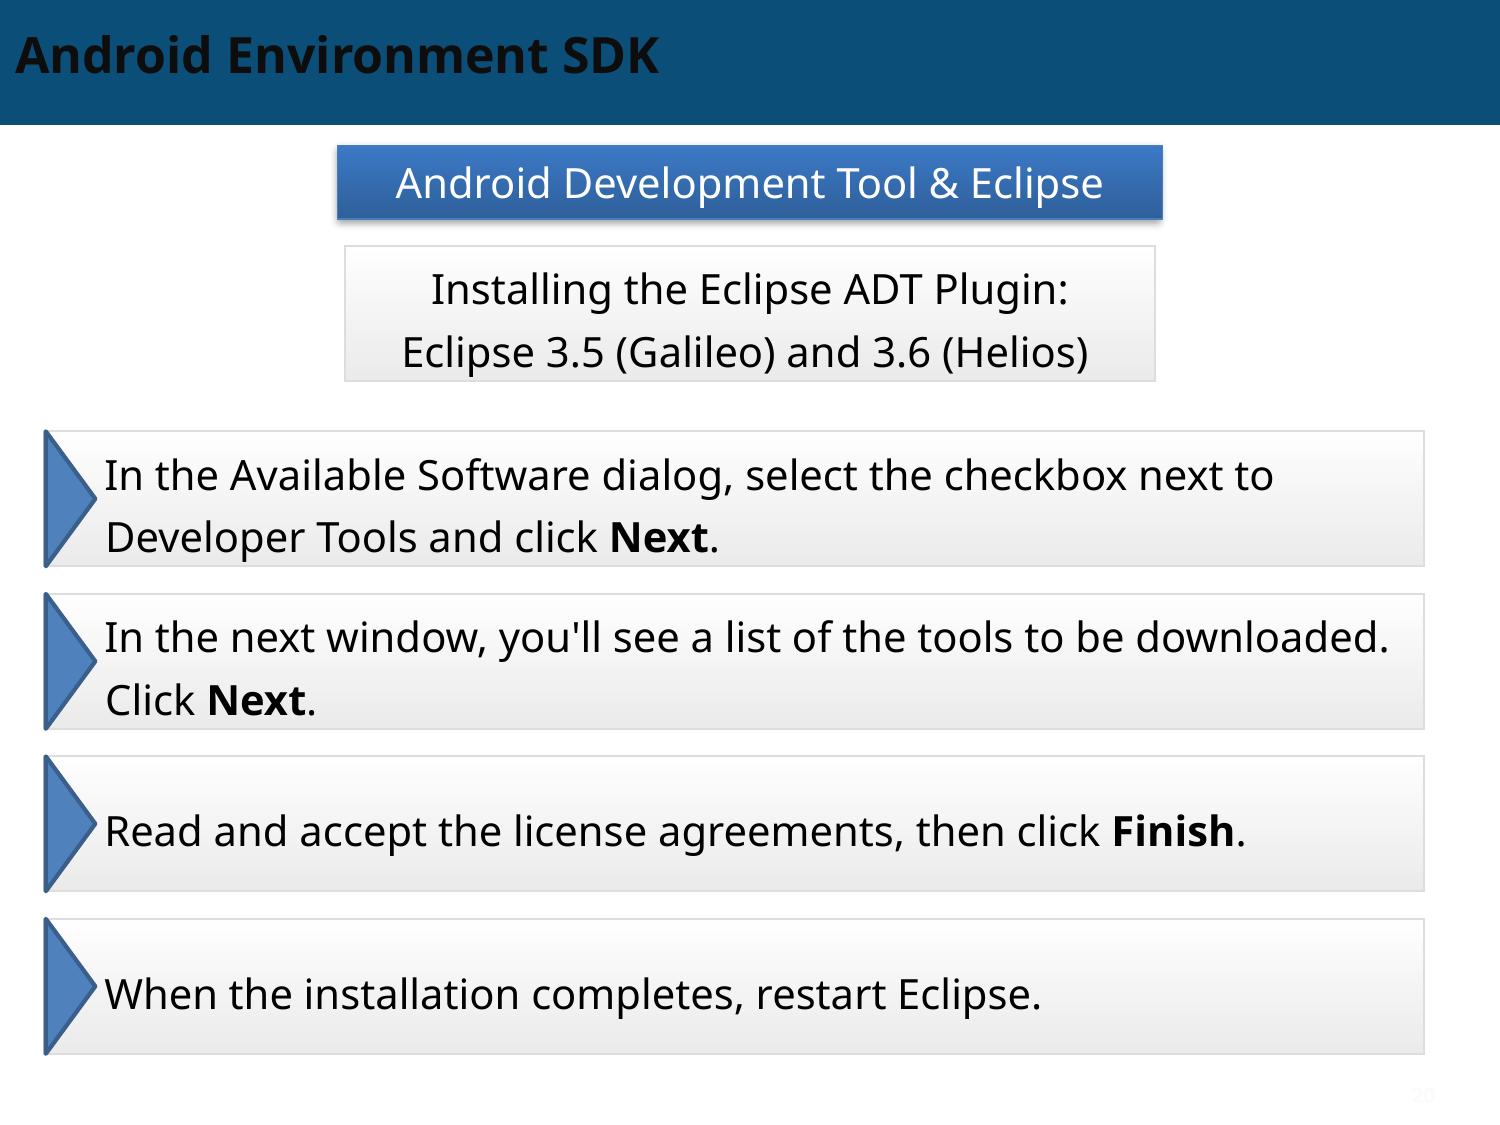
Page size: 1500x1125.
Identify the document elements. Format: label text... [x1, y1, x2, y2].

text_box Installing the Eclipse ADT Plugin: Eclipse 3.5 (Galileo) and 3.6 (Helios) [344, 245, 1155, 381]
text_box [44, 430, 1425, 567]
title Android Environment SDK [0, 21, 1351, 86]
text_box Android Development Tool & Eclipse [337, 145, 1163, 220]
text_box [44, 593, 1425, 729]
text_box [44, 755, 1425, 892]
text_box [44, 918, 1425, 1054]
